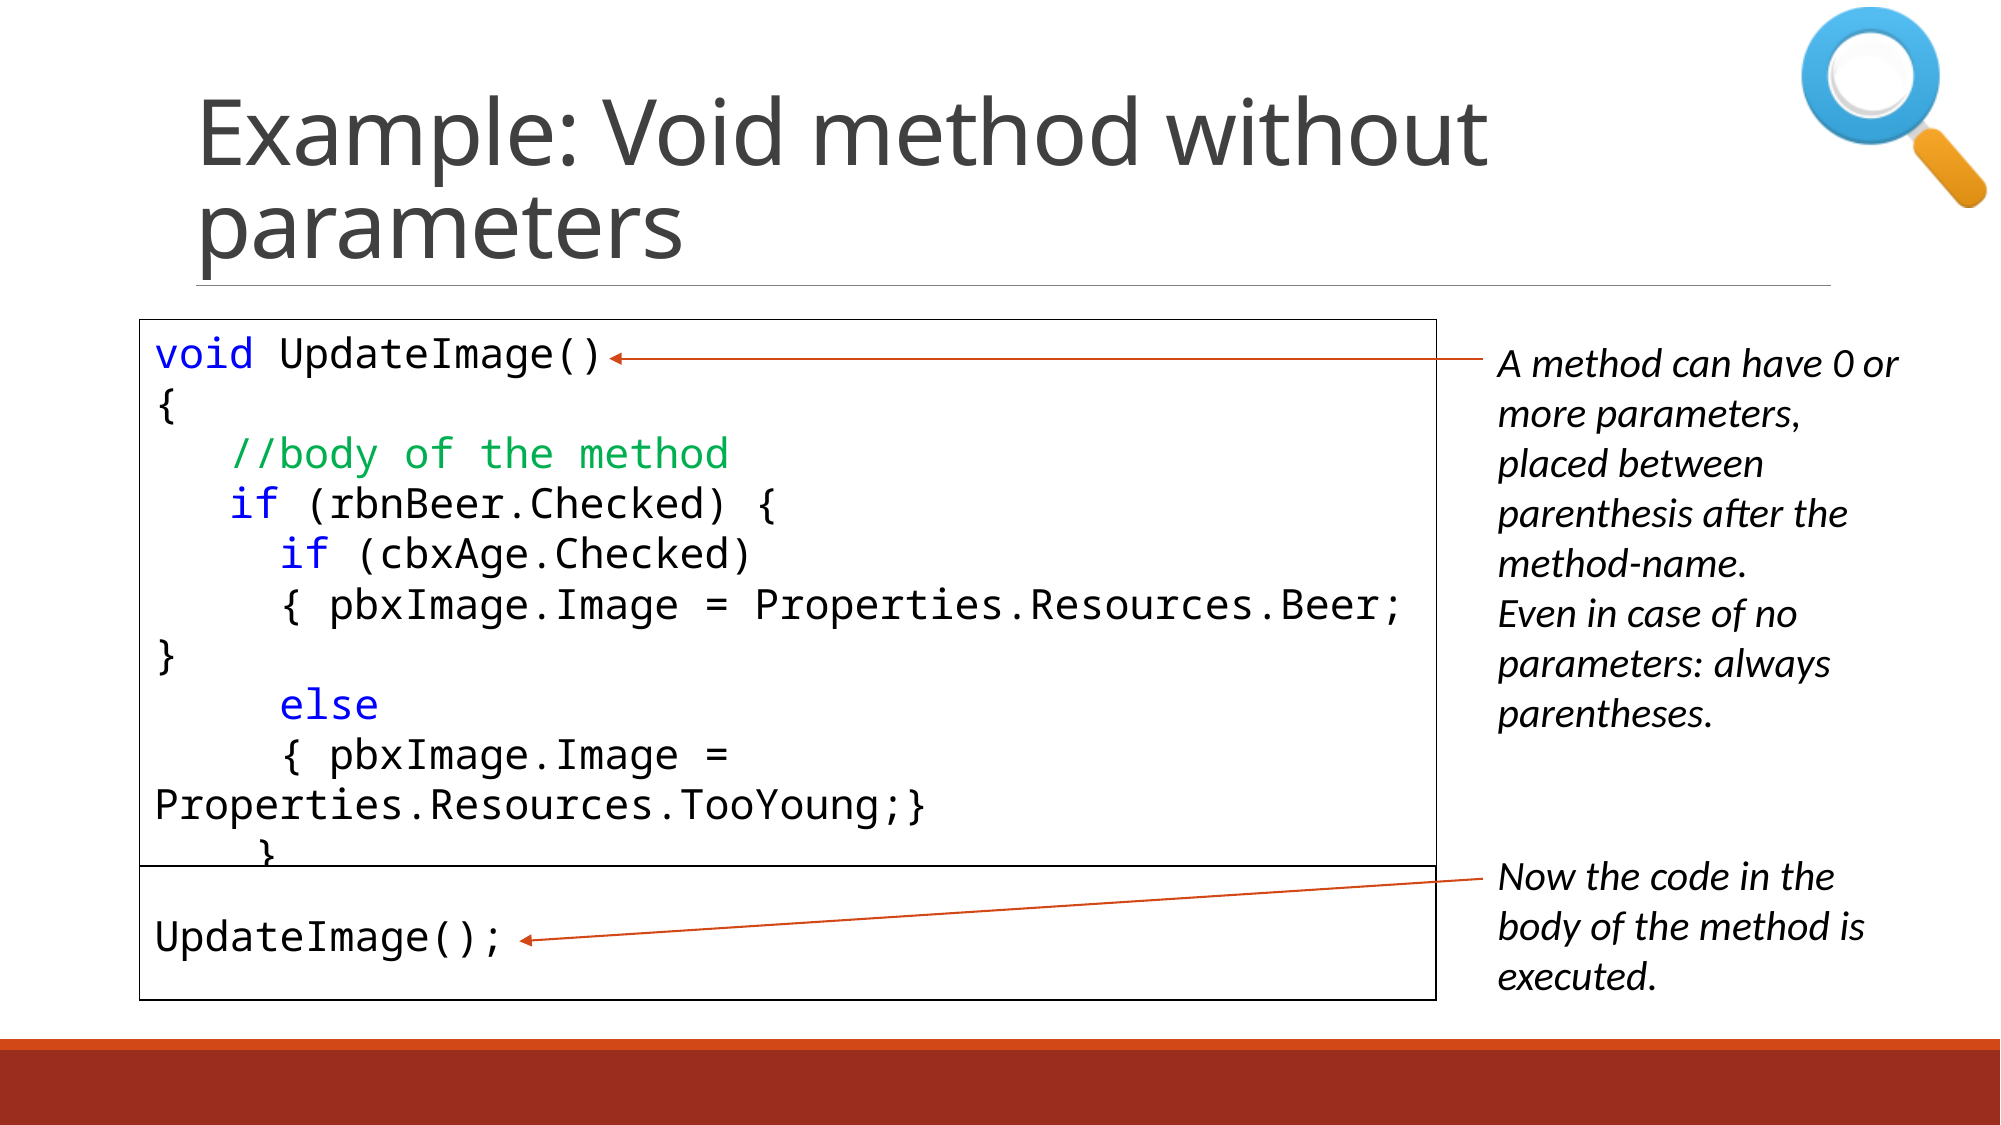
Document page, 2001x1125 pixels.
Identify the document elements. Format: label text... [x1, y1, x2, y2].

text_box UpdateImage(); [139, 865, 1437, 1000]
text_box A method can have 0 or more parameters, placed between parenthesis after the method-name. Even in case of no parameters: always parentheses. [1482, 328, 1931, 744]
text_box Now the code in the body of the method is executed. [1482, 841, 1931, 1006]
picture [1794, 7, 1996, 209]
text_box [518, 878, 1484, 942]
text_box void UpdateImage() { //body of the method if (rbnBeer.Checked) { if (cbxAge.Checked) { pbxImage.Image = Properties.Resources.Beer; } else { pbxImage.Image = Properties.Resources.TooYoung;} } } [139, 319, 1437, 865]
title Example: Void method without parameters [180, 47, 1830, 285]
